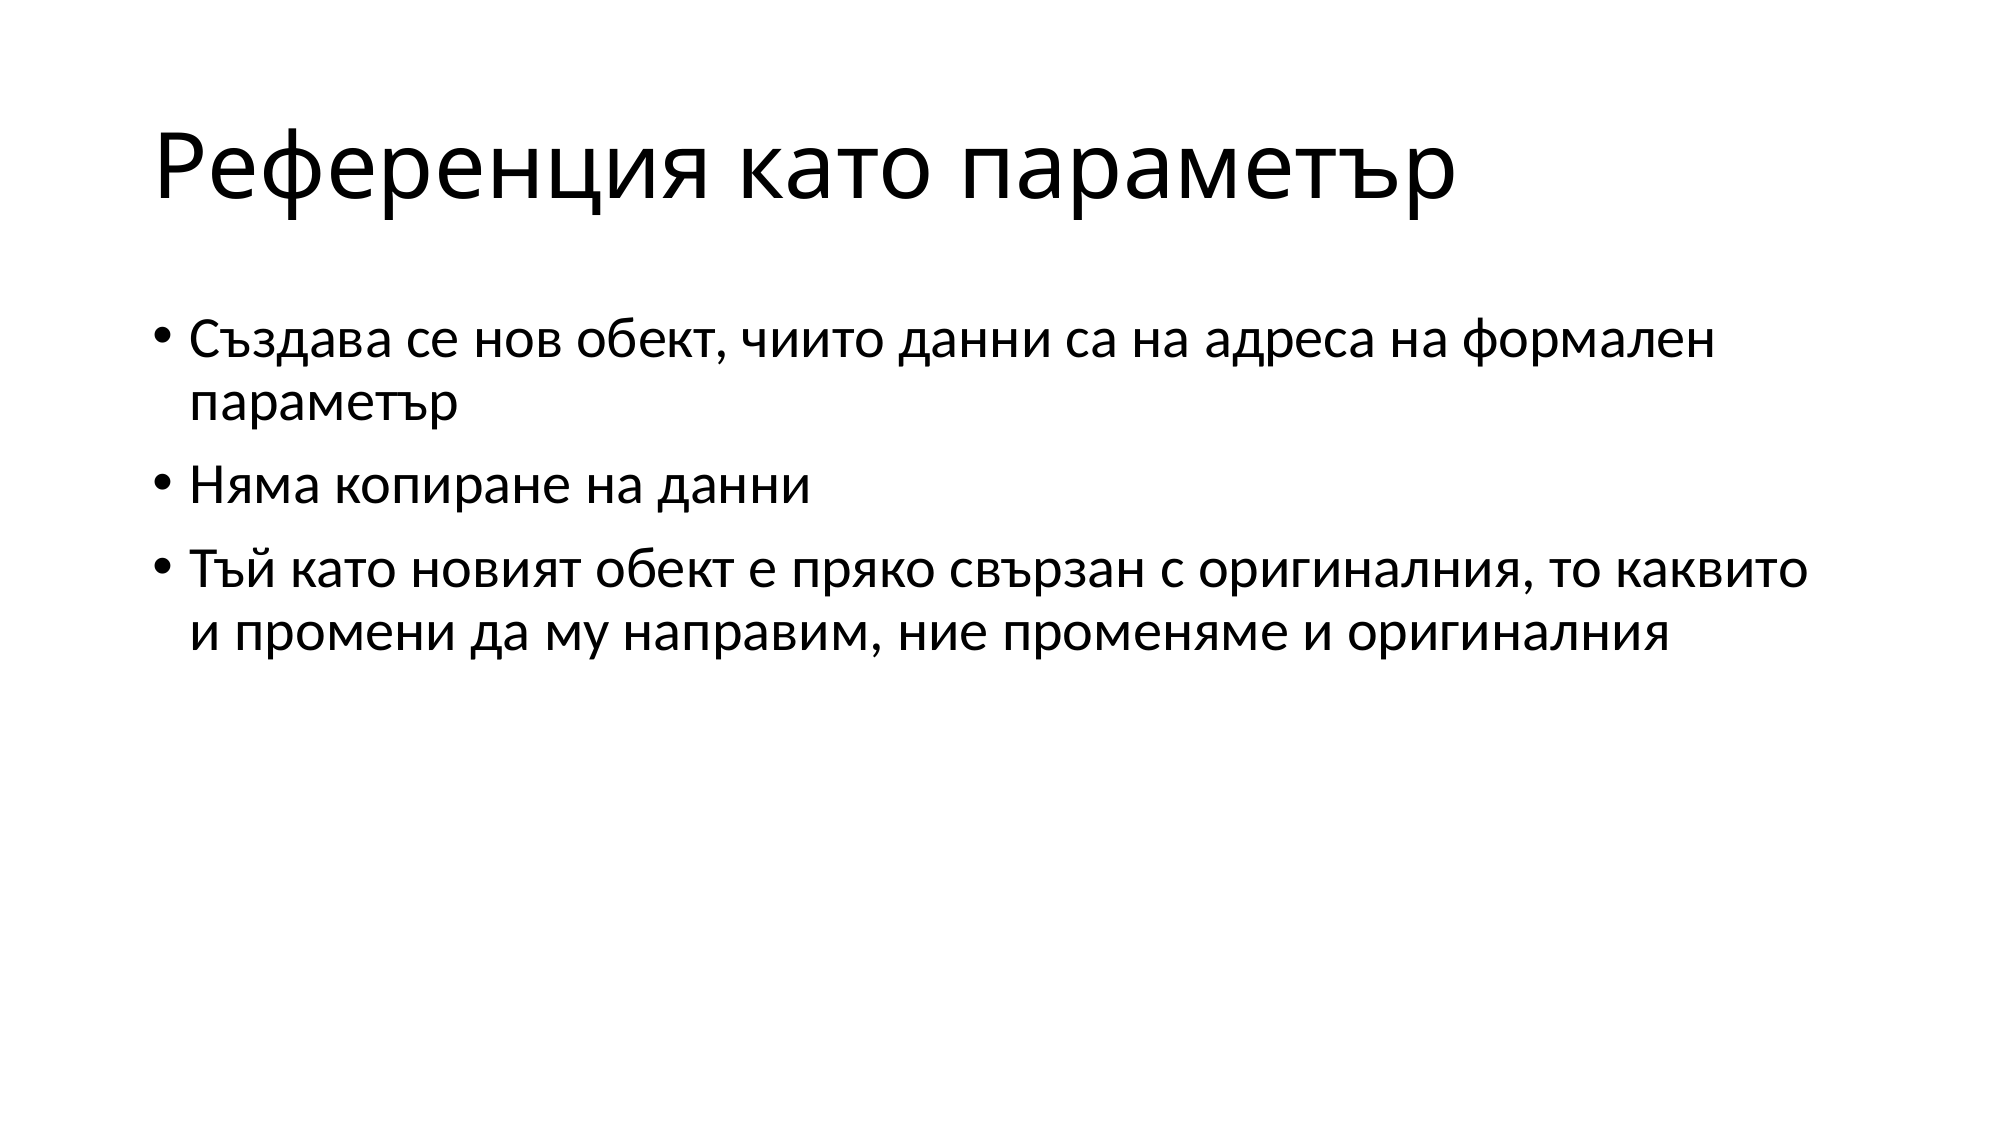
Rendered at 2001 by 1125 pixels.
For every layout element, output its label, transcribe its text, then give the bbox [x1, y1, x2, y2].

title Референция като параметър [137, 59, 1863, 278]
list Създава се нов обект, чиито данни са на адреса на формален параметър Няма копиране на данни Тъй като новият обект е пряко свързан с оригиналния, то каквито и промени да му направим, ние променяме и оригиналния [137, 299, 1863, 1014]
